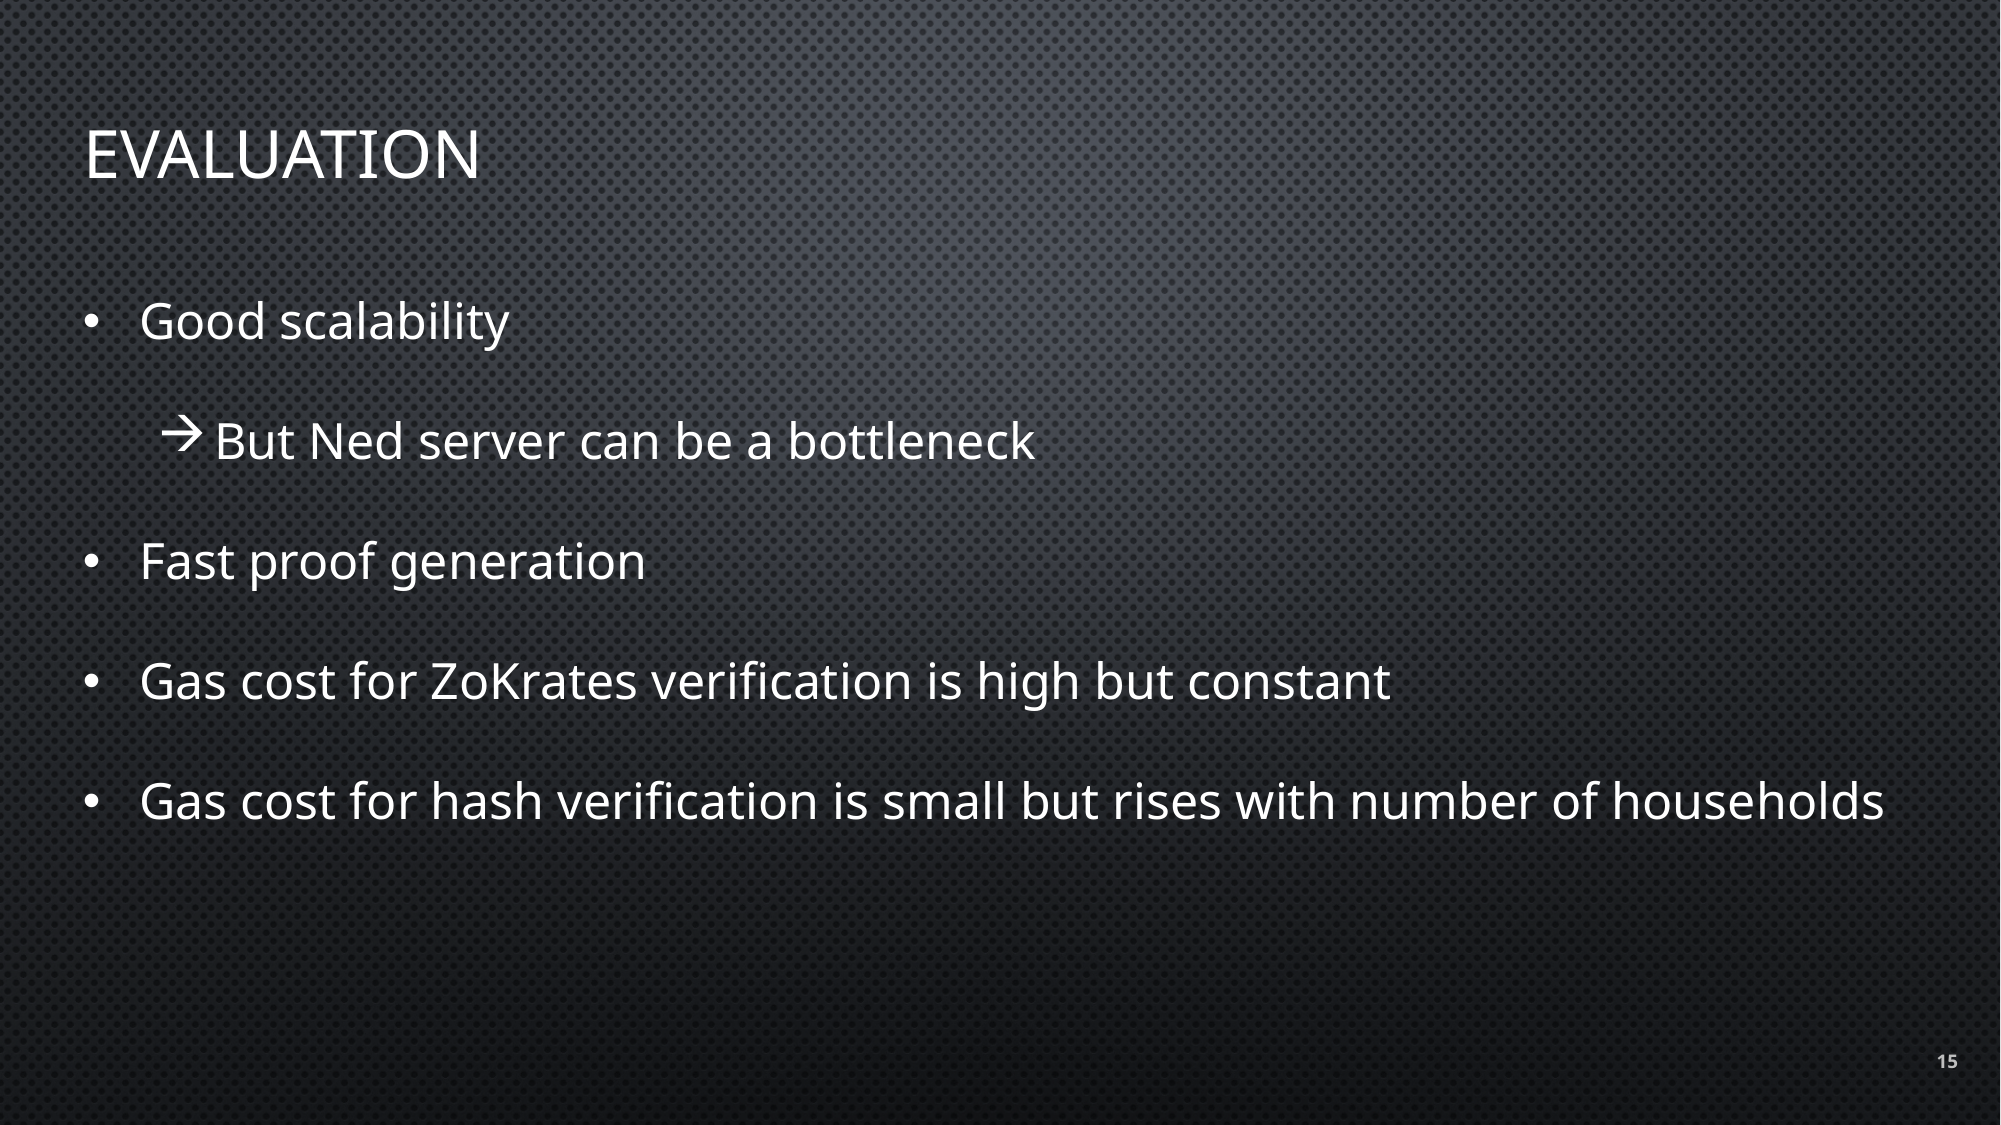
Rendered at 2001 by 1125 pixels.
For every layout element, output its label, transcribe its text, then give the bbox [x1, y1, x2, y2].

text_box Good scalability But Ned server can be a bottleneck Fast proof generation Gas cost for ZoKrates verification is high but constant Gas cost for hash verification is small but rises with number of households [68, 222, 1932, 838]
title Evaluation [68, 97, 1932, 222]
slide_number 15 [1853, 1019, 1974, 1106]
